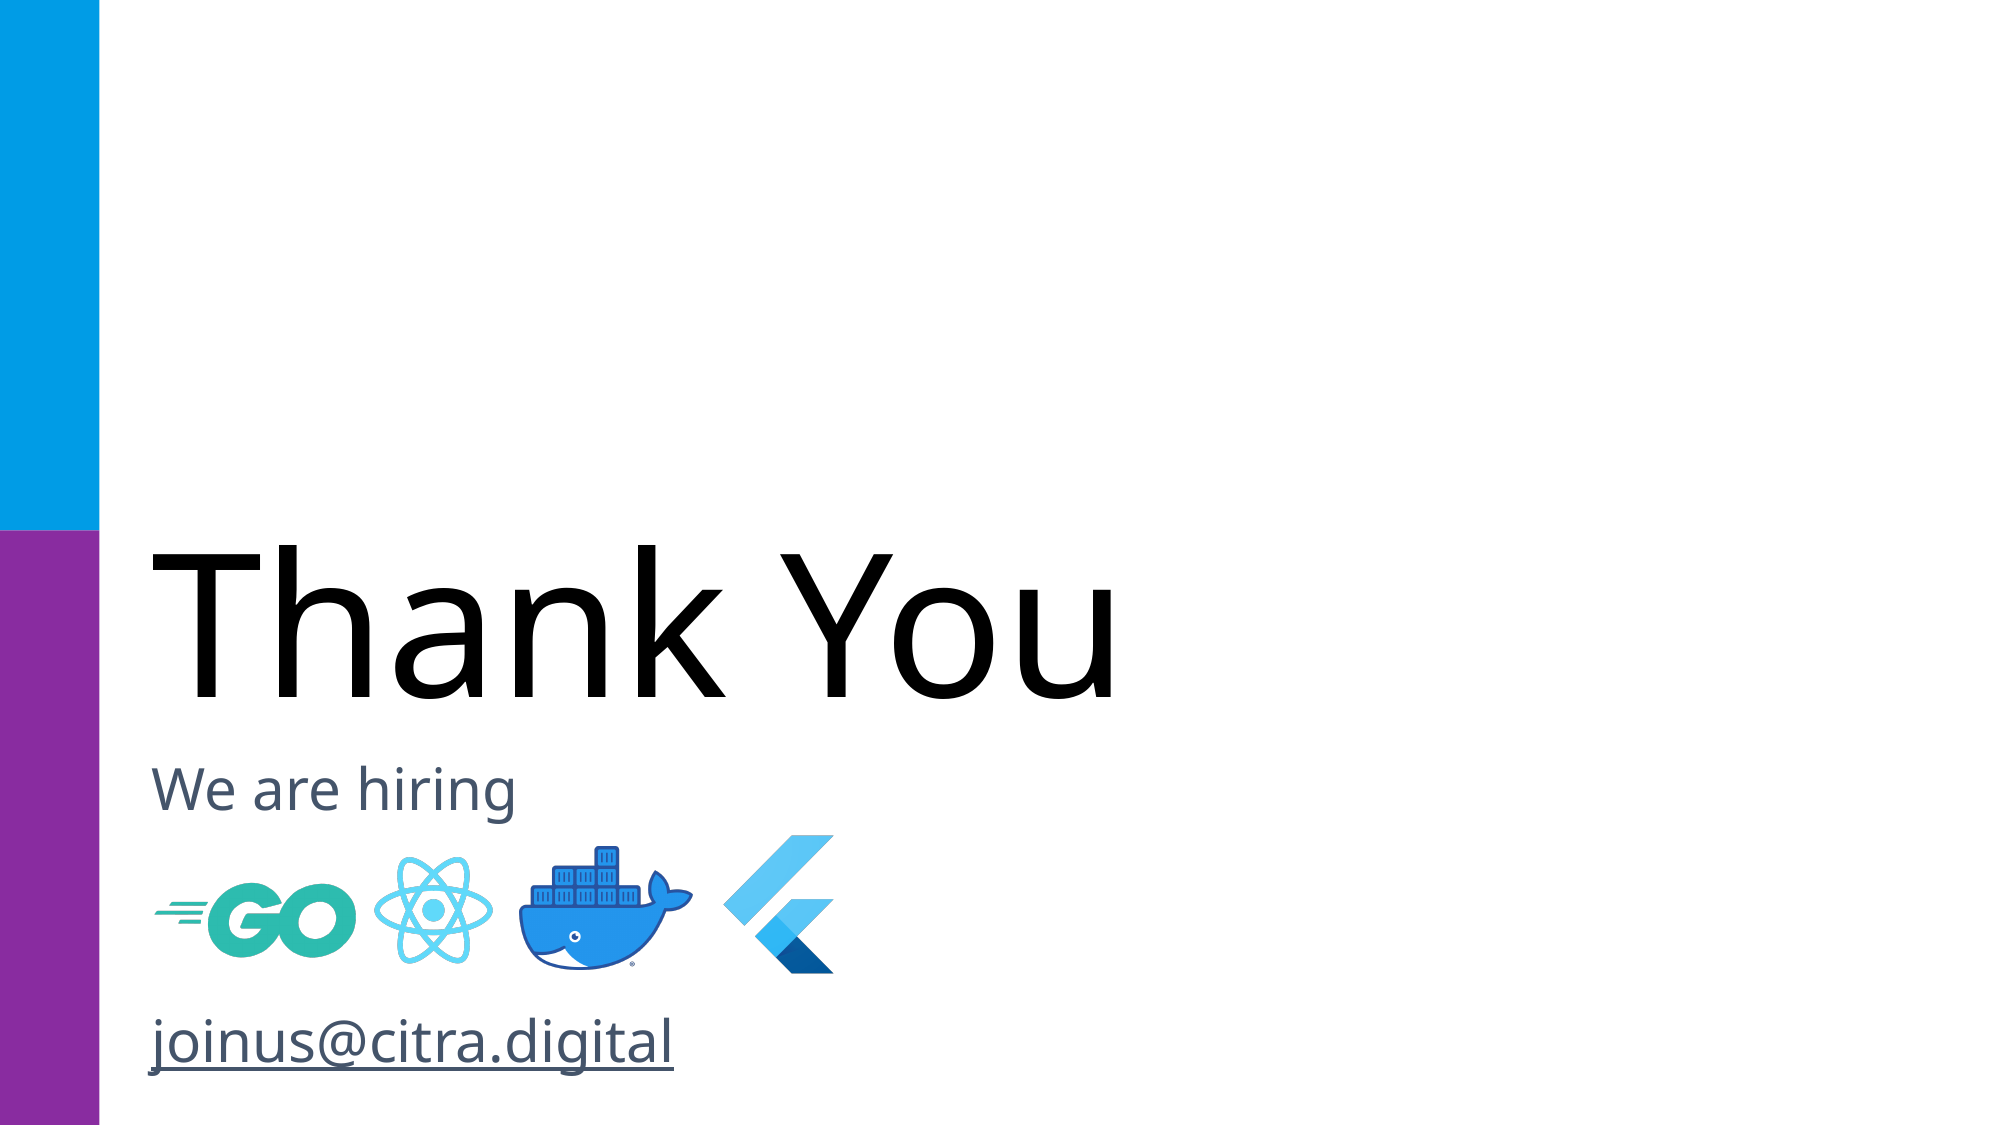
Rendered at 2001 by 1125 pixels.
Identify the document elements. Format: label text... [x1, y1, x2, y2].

picture [129, 807, 693, 1026]
picture [723, 835, 835, 974]
text_box [0, 528, 102, 1125]
text_box We are hiring joinus@citra.digital [136, 752, 1862, 999]
text_box [0, 0, 102, 528]
text_box Thank You [136, 280, 1862, 749]
